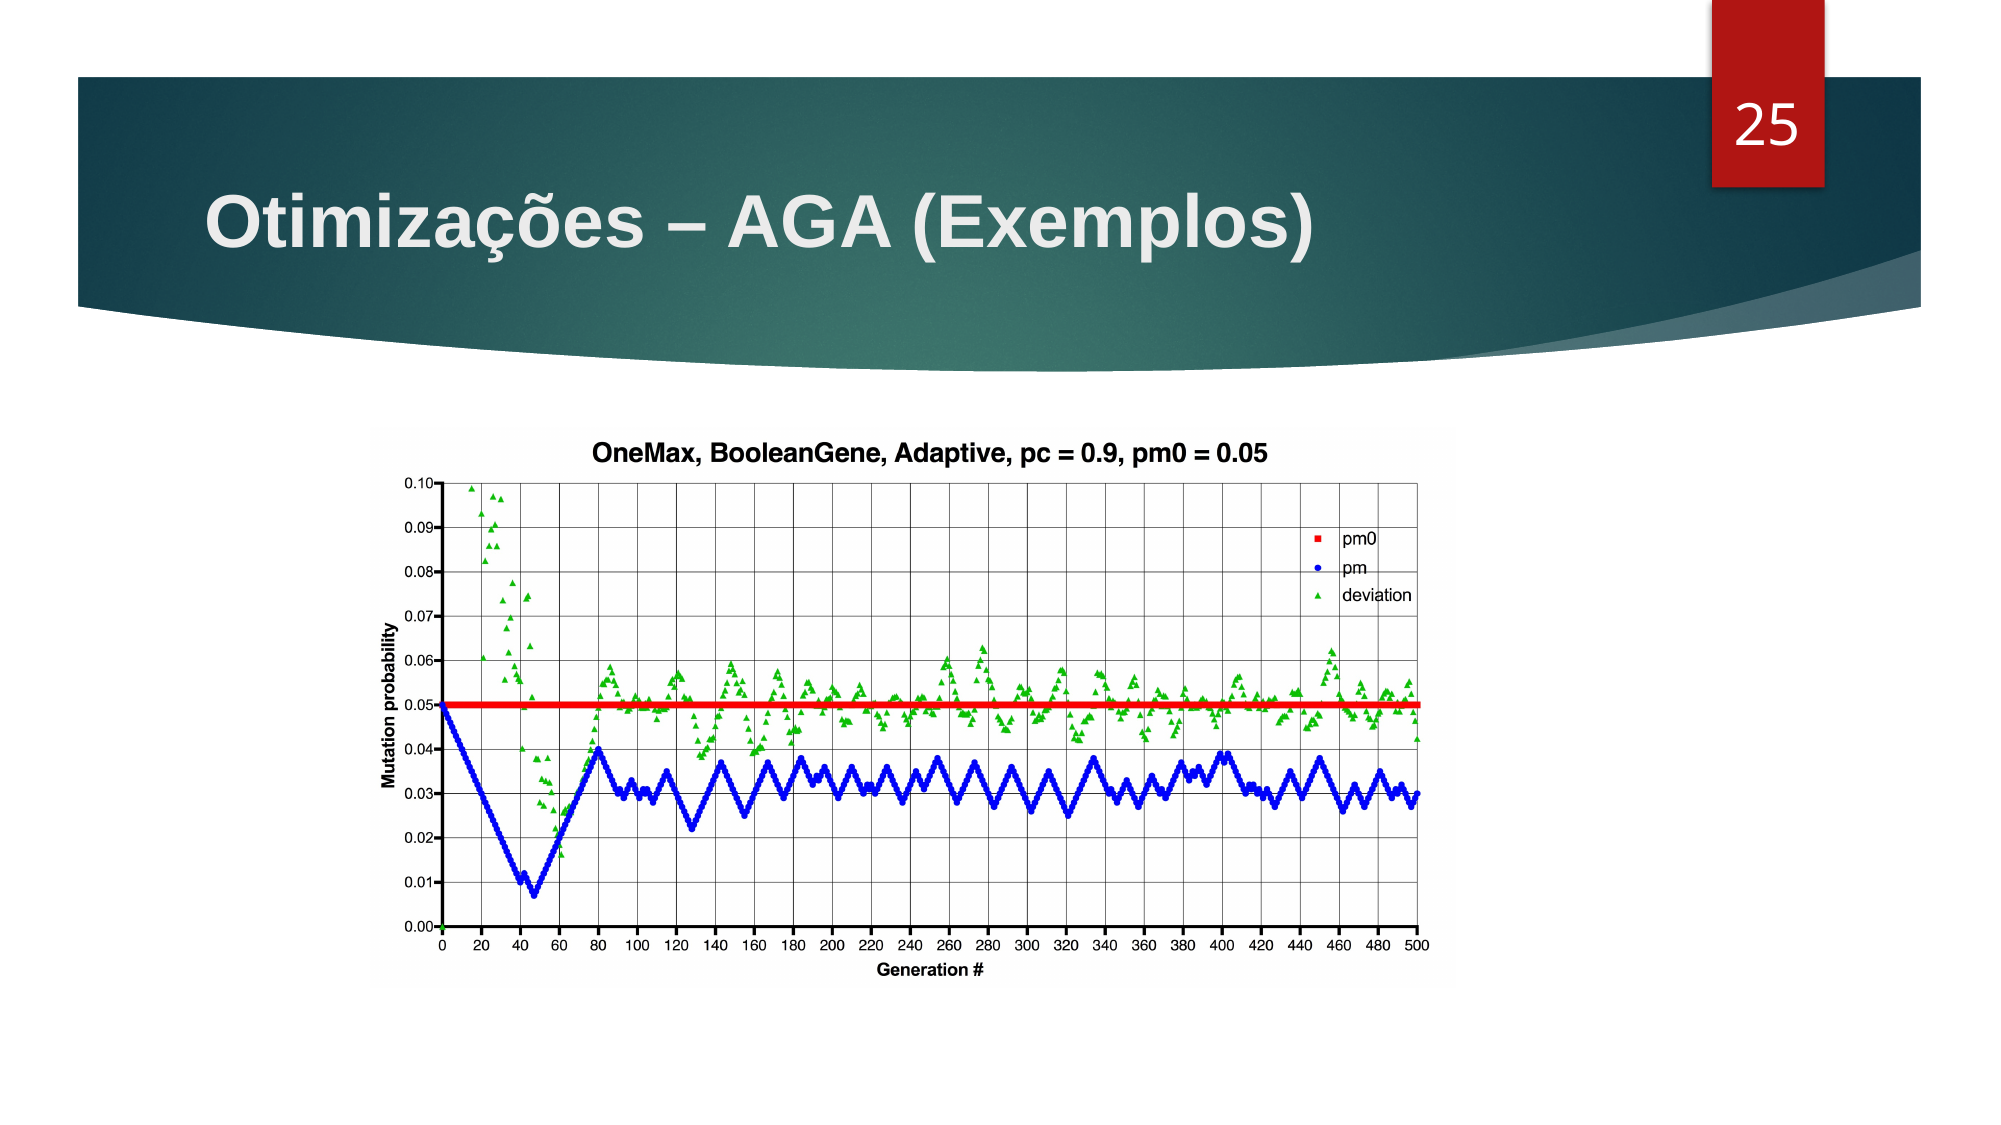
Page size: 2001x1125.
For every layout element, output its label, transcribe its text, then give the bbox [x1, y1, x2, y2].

title Otimizações – AGA (Exemplos) [189, 159, 1638, 276]
slide_number 24 [1698, 48, 1836, 175]
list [370, 426, 1456, 988]
